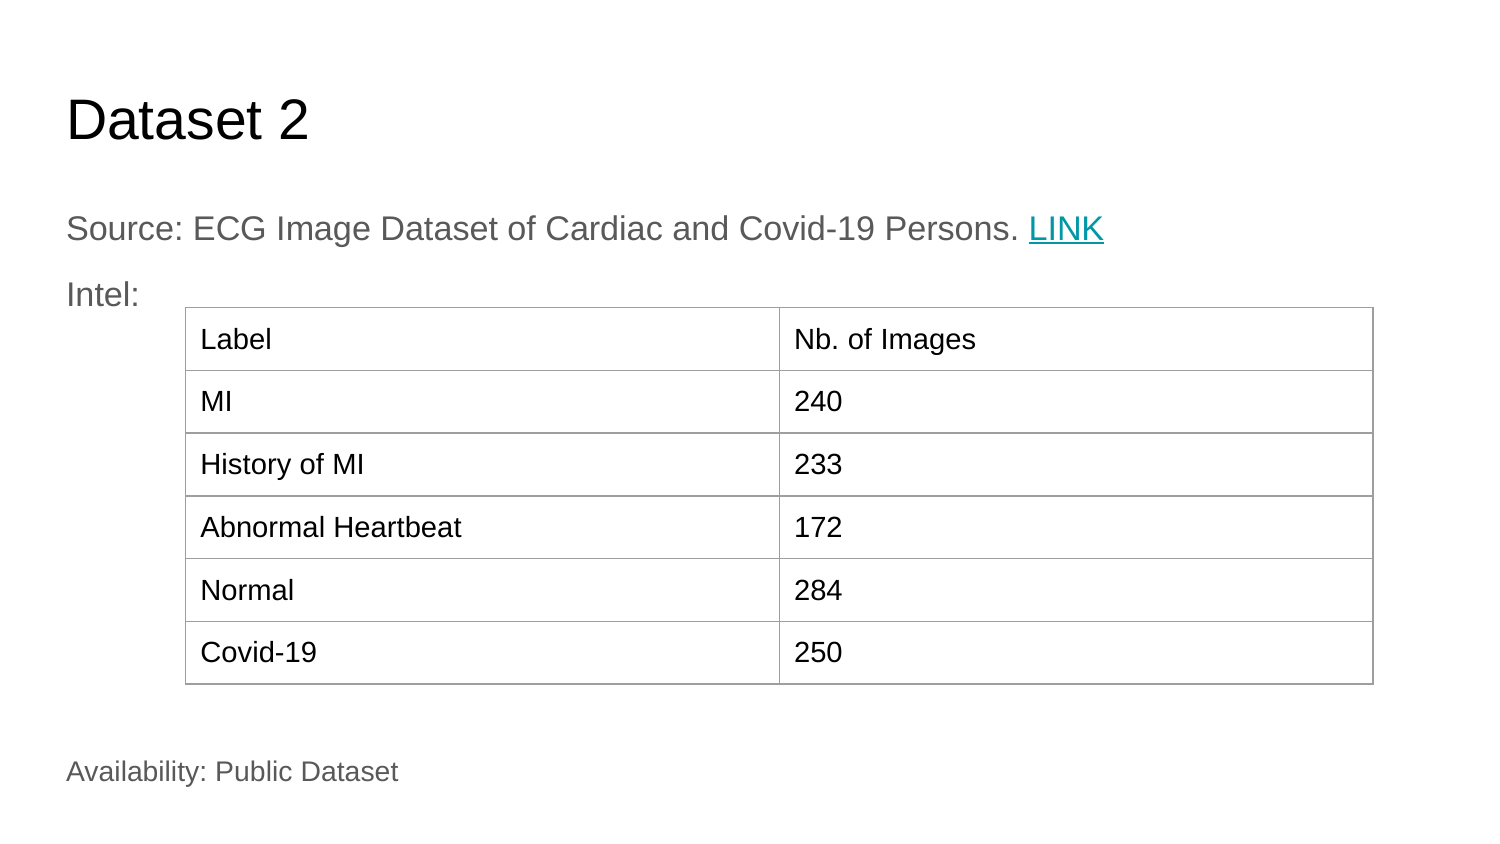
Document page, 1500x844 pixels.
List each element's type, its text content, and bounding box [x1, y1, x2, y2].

table_cell History of MI [186, 434, 779, 495]
table_cell 250 [780, 622, 1372, 683]
table_cell 284 [780, 559, 1372, 621]
table_header Label [186, 308, 779, 370]
table_cell 240 [780, 371, 1372, 432]
table_header Nb. of Images [780, 308, 1372, 370]
table_cell 172 [780, 497, 1372, 558]
table_cell Normal [186, 559, 779, 621]
table_cell MI [186, 371, 779, 432]
title Dataset 2 [51, 72, 1449, 167]
table_cell Covid-19 [186, 622, 779, 683]
table_cell 233 [780, 434, 1372, 495]
list Source: ECG Image Dataset of Cardiac and Covid-19 Persons. LINK Intel: Availability: Public Dataset [51, 189, 1449, 807]
table_cell Abnormal Heartbeat [186, 497, 779, 558]
